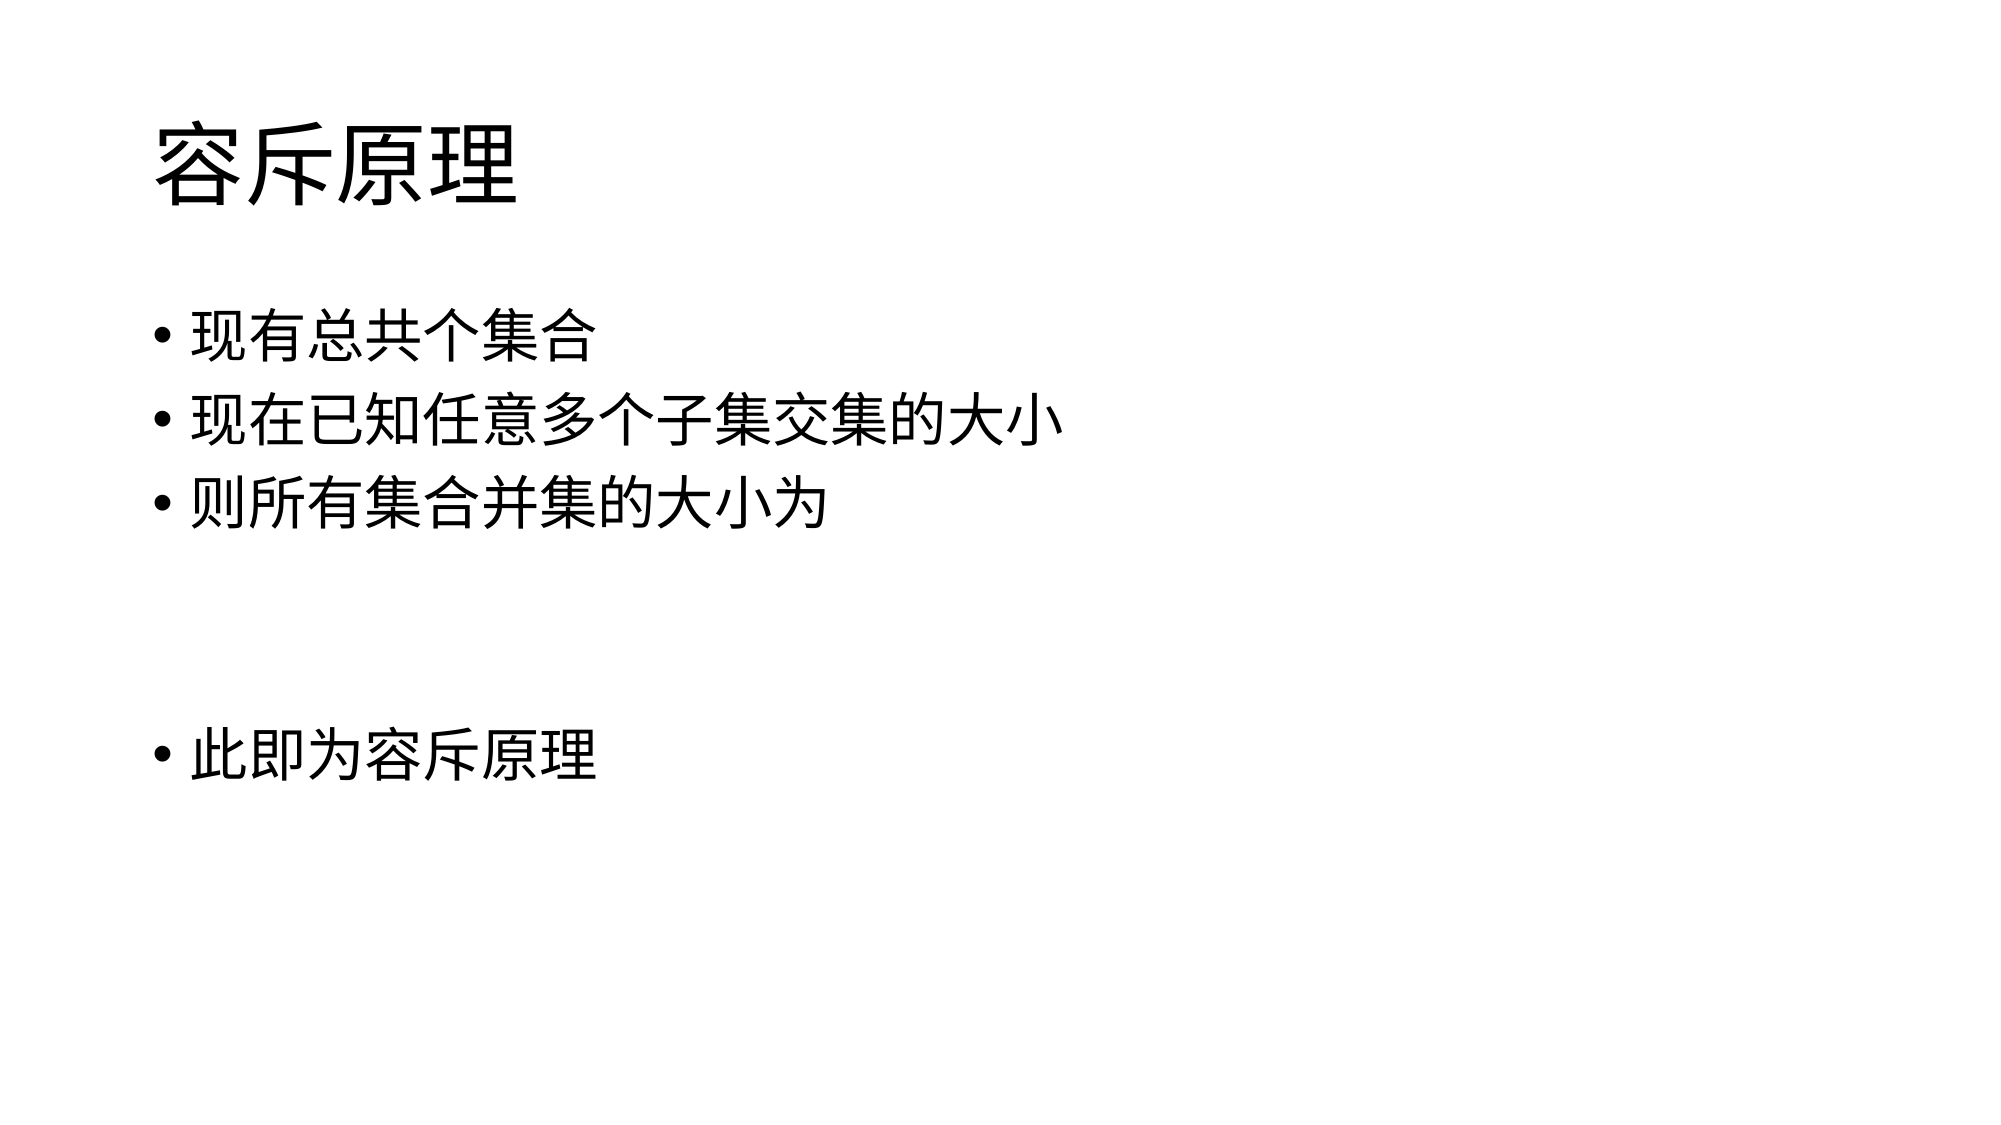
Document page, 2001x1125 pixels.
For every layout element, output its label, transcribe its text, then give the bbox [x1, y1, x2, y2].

title 容斥原理 [137, 59, 1863, 278]
